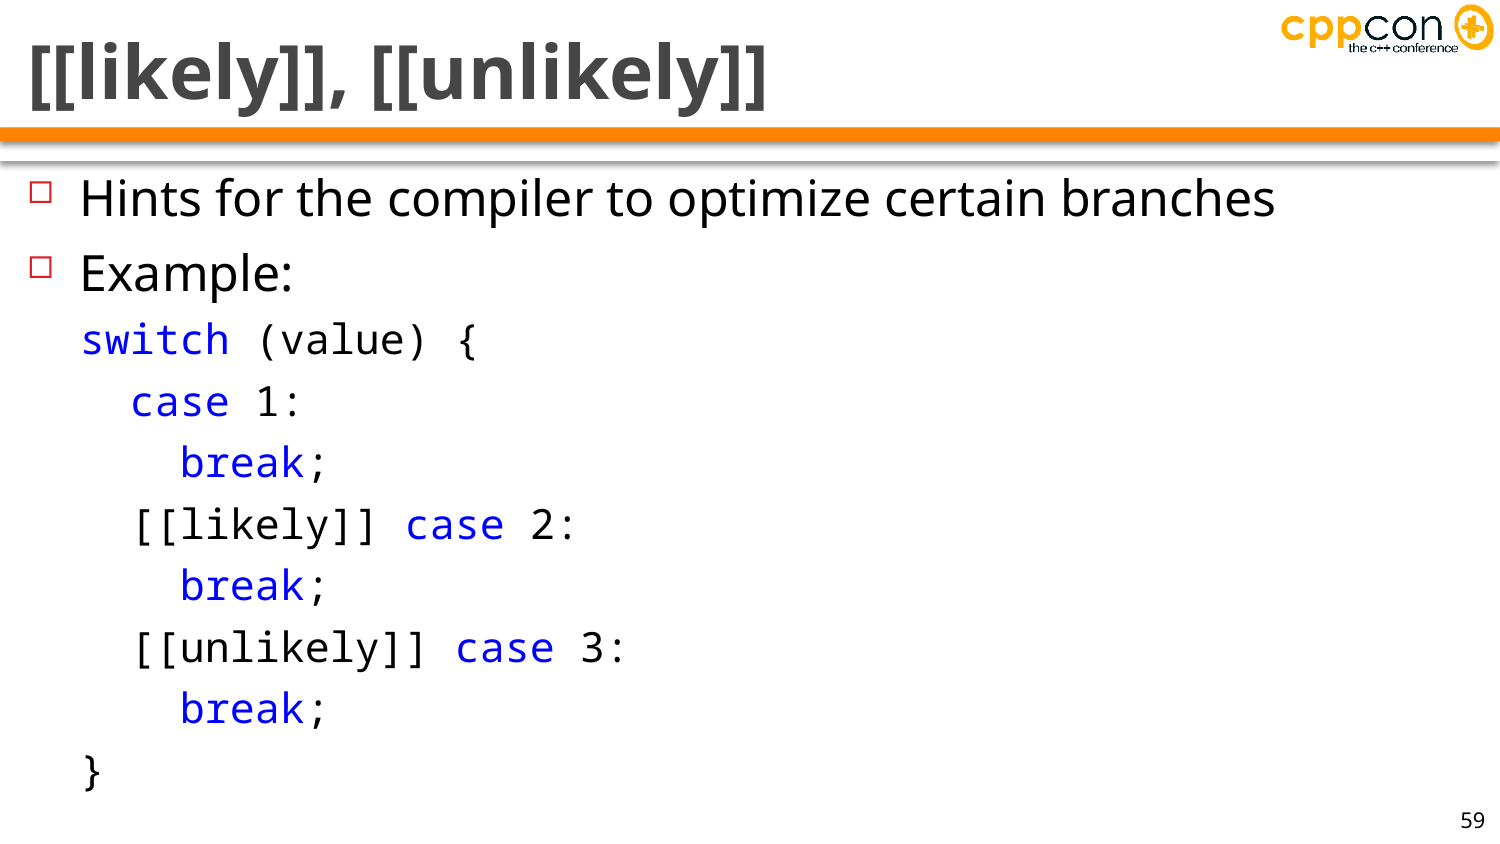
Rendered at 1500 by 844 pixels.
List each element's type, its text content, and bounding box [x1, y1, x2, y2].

title [[likely]], [[unlikely]] [12, 19, 1488, 122]
list Hints for the compiler to optimize certain branches Example: switch (value) { case 1: break; [[likely]] case 2: break; [[unlikely]] case 3: break; } [12, 159, 1488, 835]
picture [1275, 0, 1500, 57]
